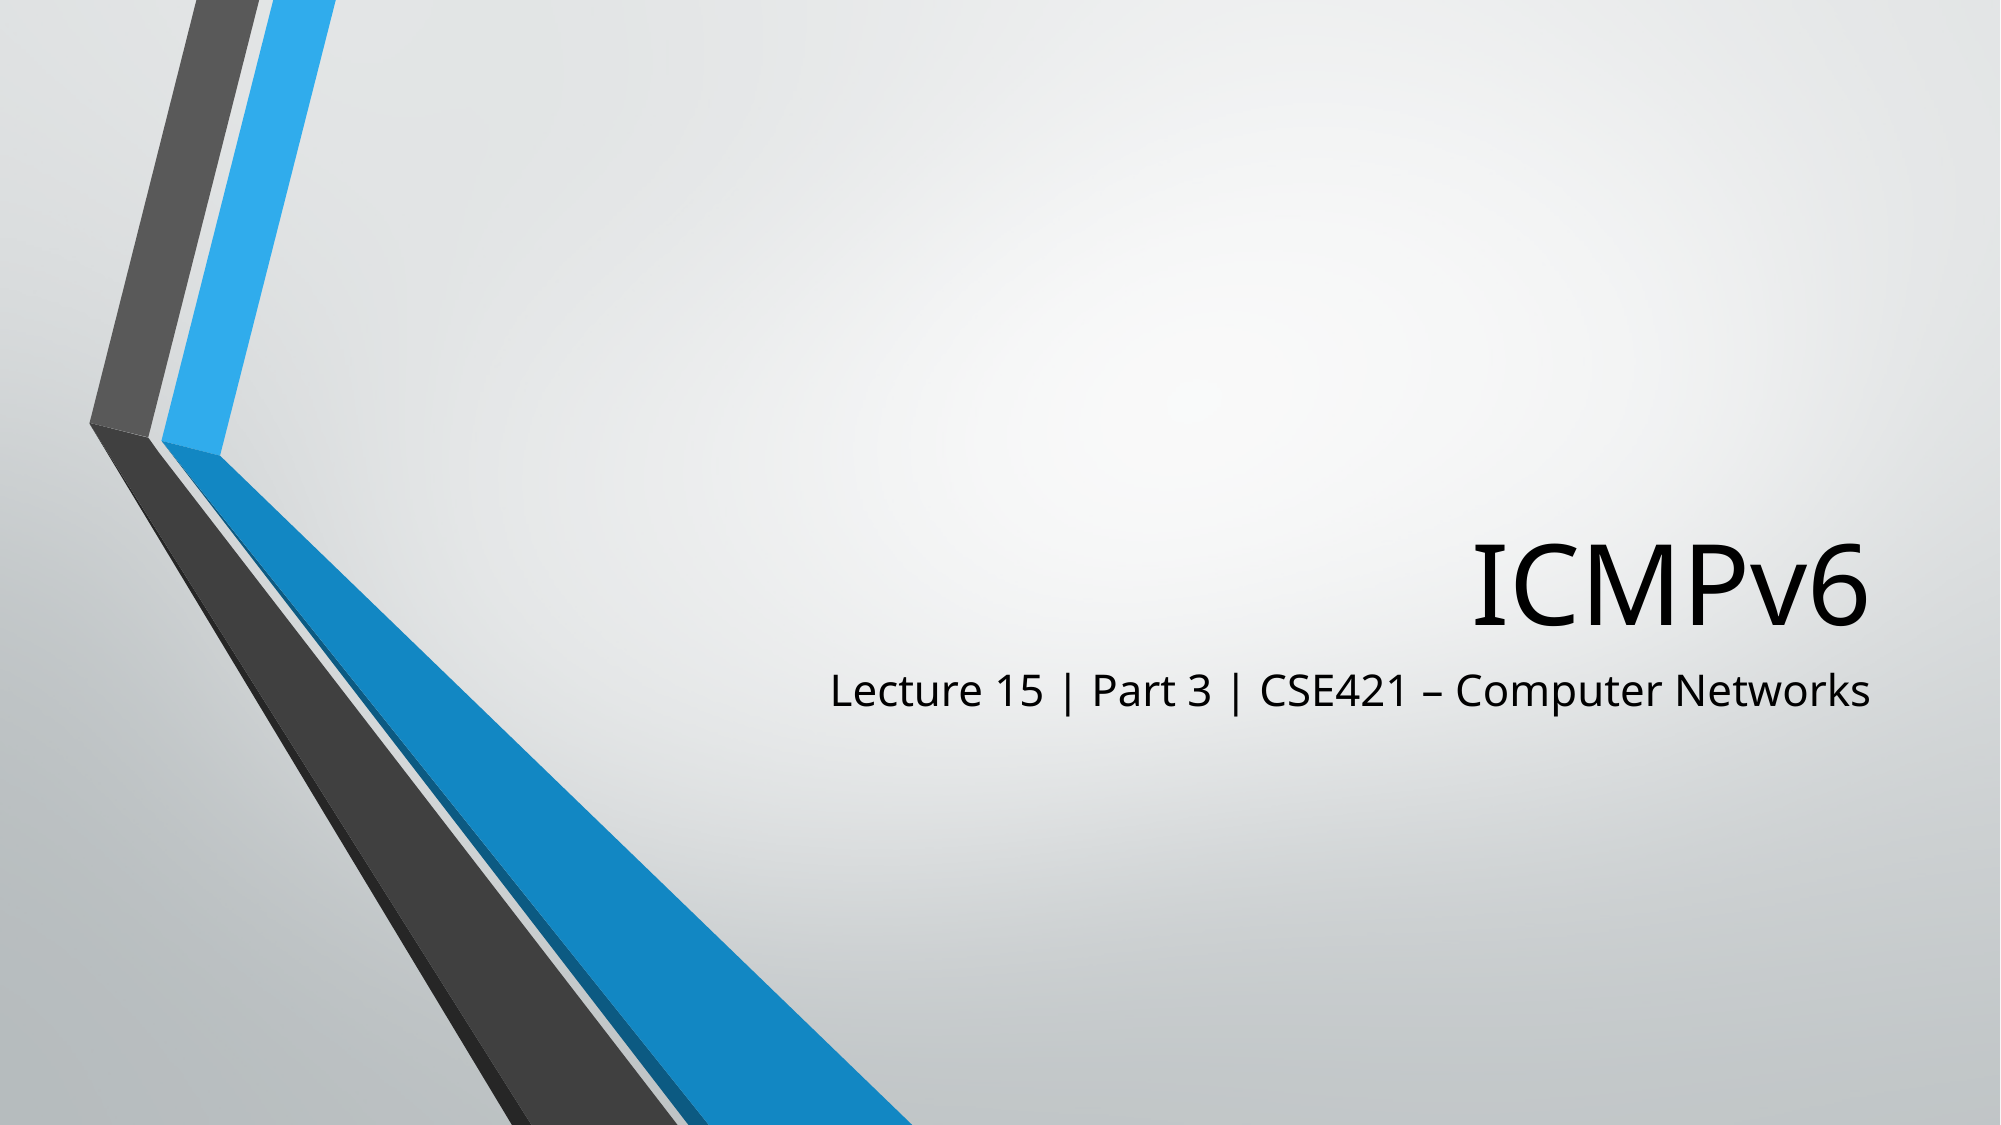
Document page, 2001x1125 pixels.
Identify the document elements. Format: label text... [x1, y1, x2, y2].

subtitle Lecture 15 | Part 3 | CSE421 – Computer Networks [740, 655, 1887, 884]
title ICMPv6 [480, 226, 1887, 656]
